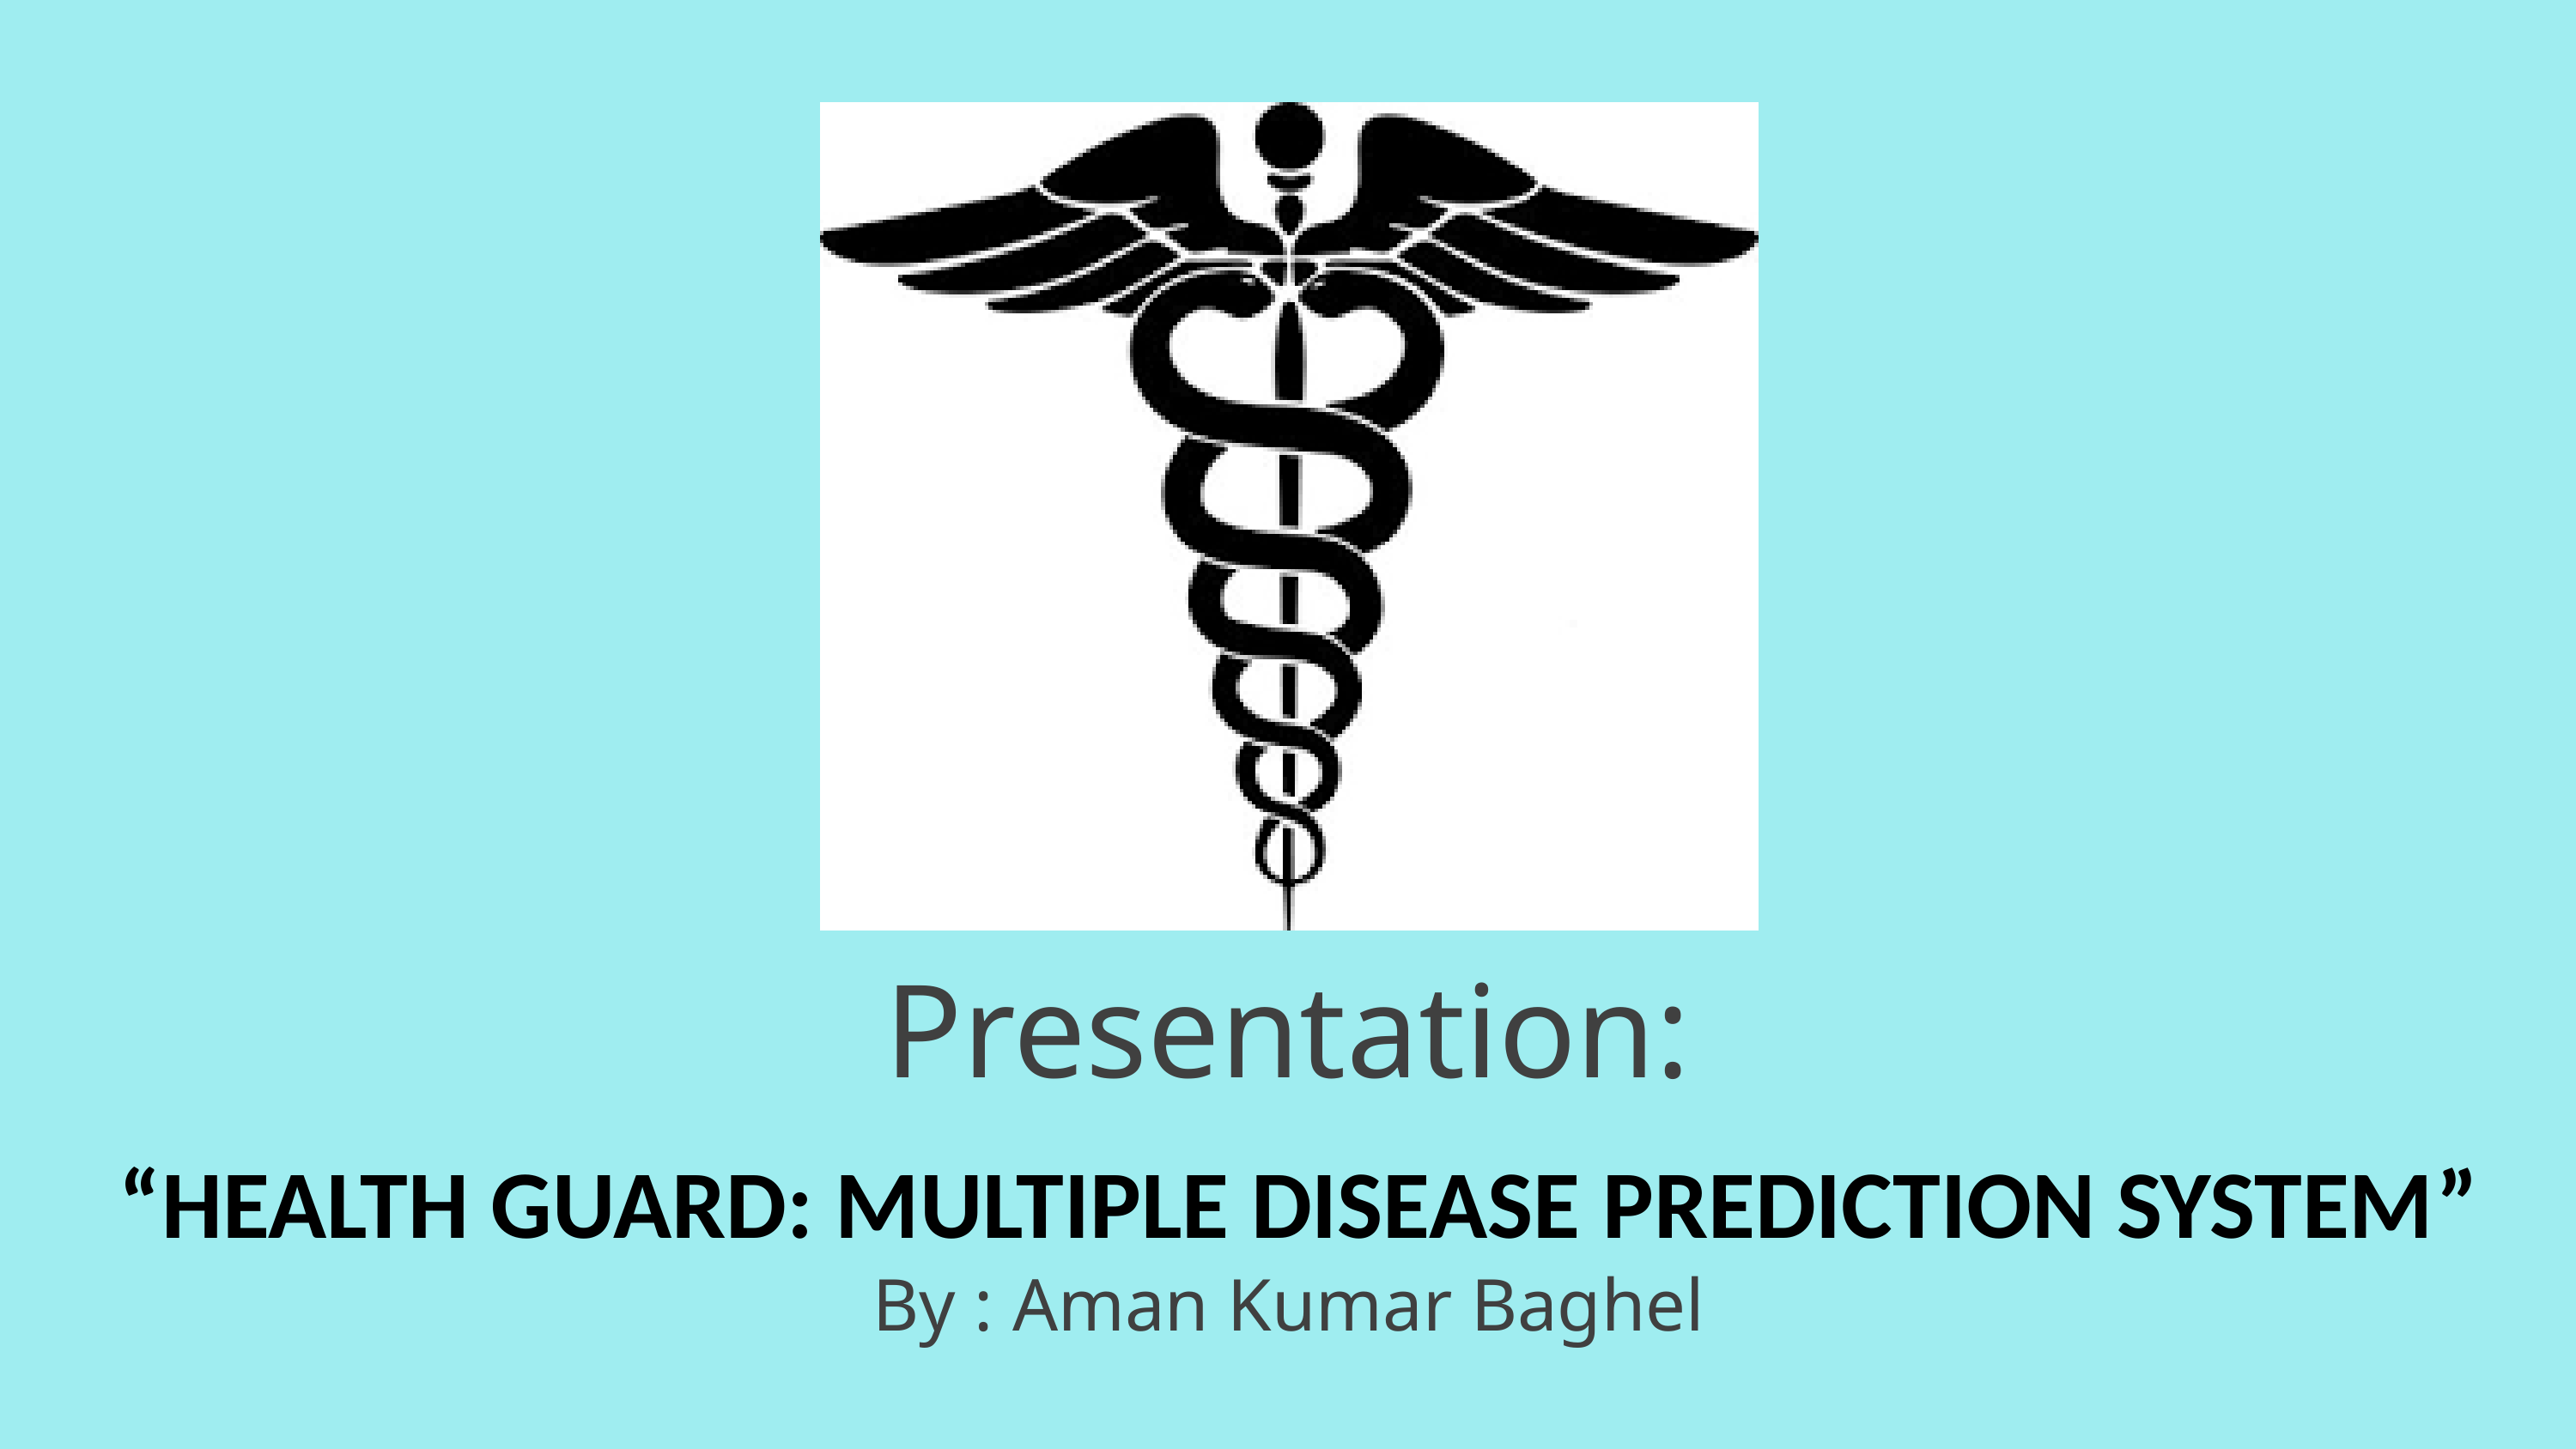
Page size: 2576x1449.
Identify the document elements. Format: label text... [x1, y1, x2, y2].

text_box Presentation: “HEALTH GUARD: MULTIPLE DISEASE PREDICTION SYSTEM” [12, 949, 2563, 1413]
picture [820, 102, 1759, 931]
